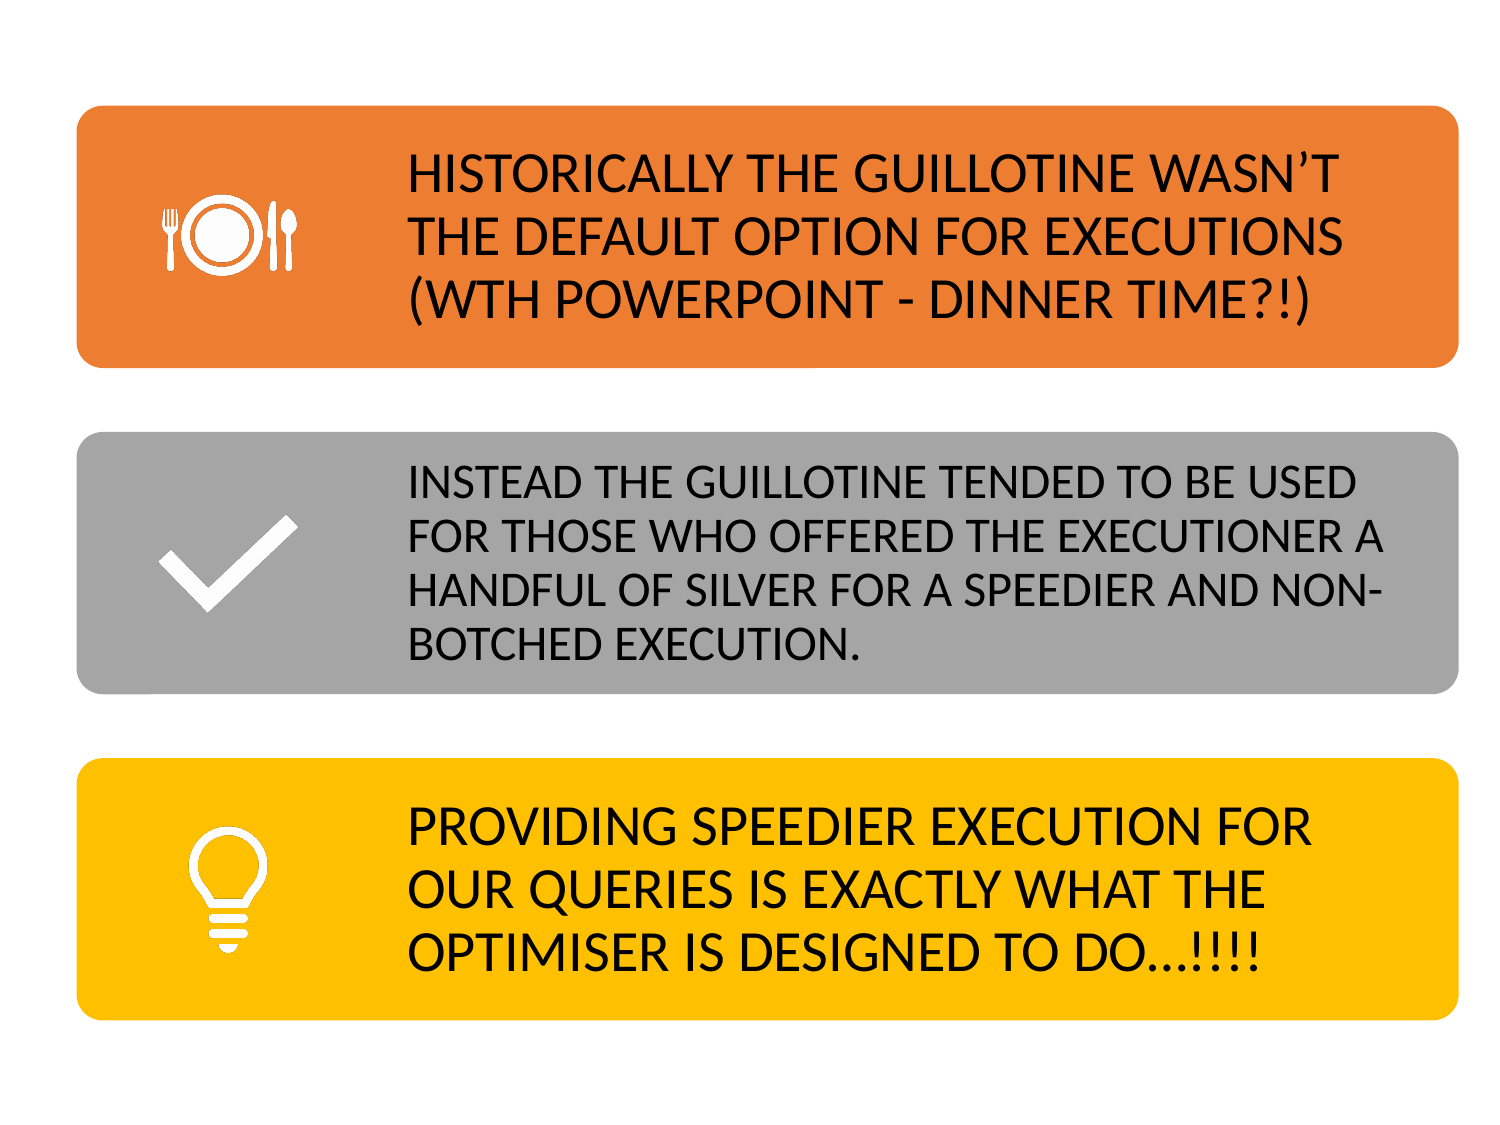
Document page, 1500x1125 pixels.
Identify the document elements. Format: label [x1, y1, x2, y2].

list [76, 104, 1459, 1022]
